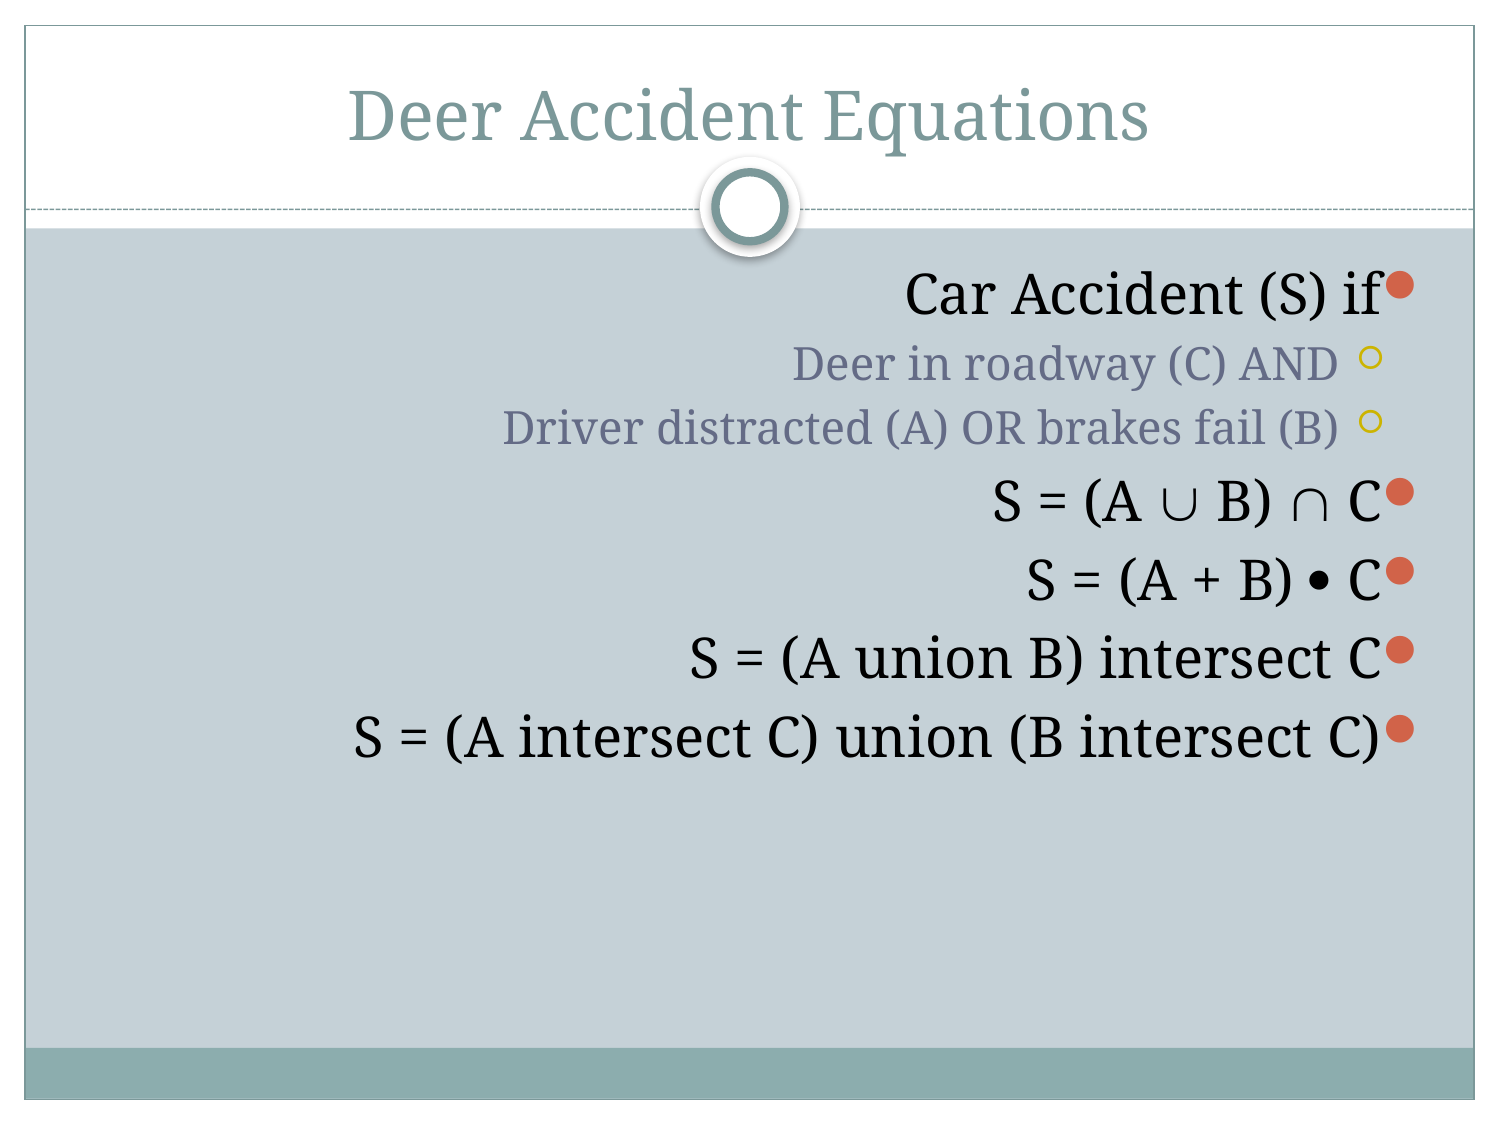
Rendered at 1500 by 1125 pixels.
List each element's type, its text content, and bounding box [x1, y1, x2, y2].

list Car Accident (S) if Deer in roadway (C) AND Driver distracted (A) OR brakes fail (B) S = (A  B)  C S = (A + B)  C S = (A union B) intersect C S = (A intersect C) union (B intersect C) [49, 250, 1445, 1001]
title Deer Accident Equations [49, 37, 1450, 162]
